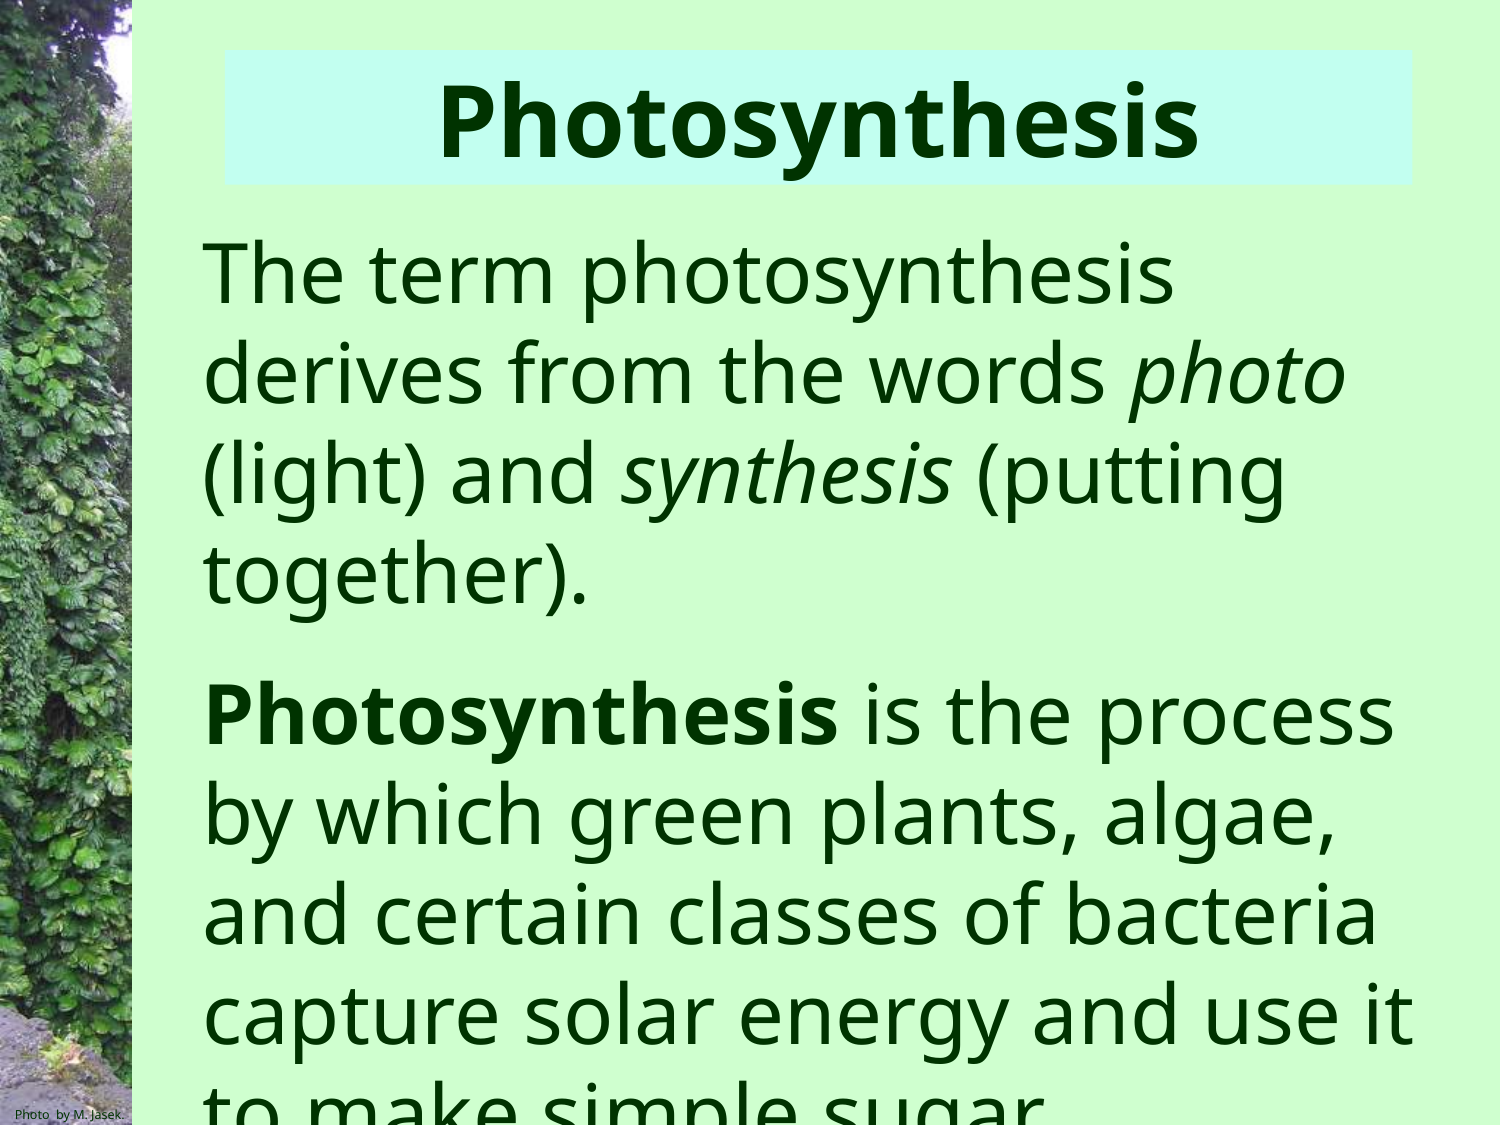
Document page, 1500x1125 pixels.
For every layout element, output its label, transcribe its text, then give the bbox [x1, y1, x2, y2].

text_box Photosynthesis [224, 50, 1413, 185]
text_box The term photosynthesis derives from the words photo (light) and synthesis (putting together). Photosynthesis is the process by which green plants, algae, and certain classes of bacteria capture solar energy and use it to make simple sugar molecules. [187, 212, 1450, 1125]
picture [0, 0, 132, 1125]
